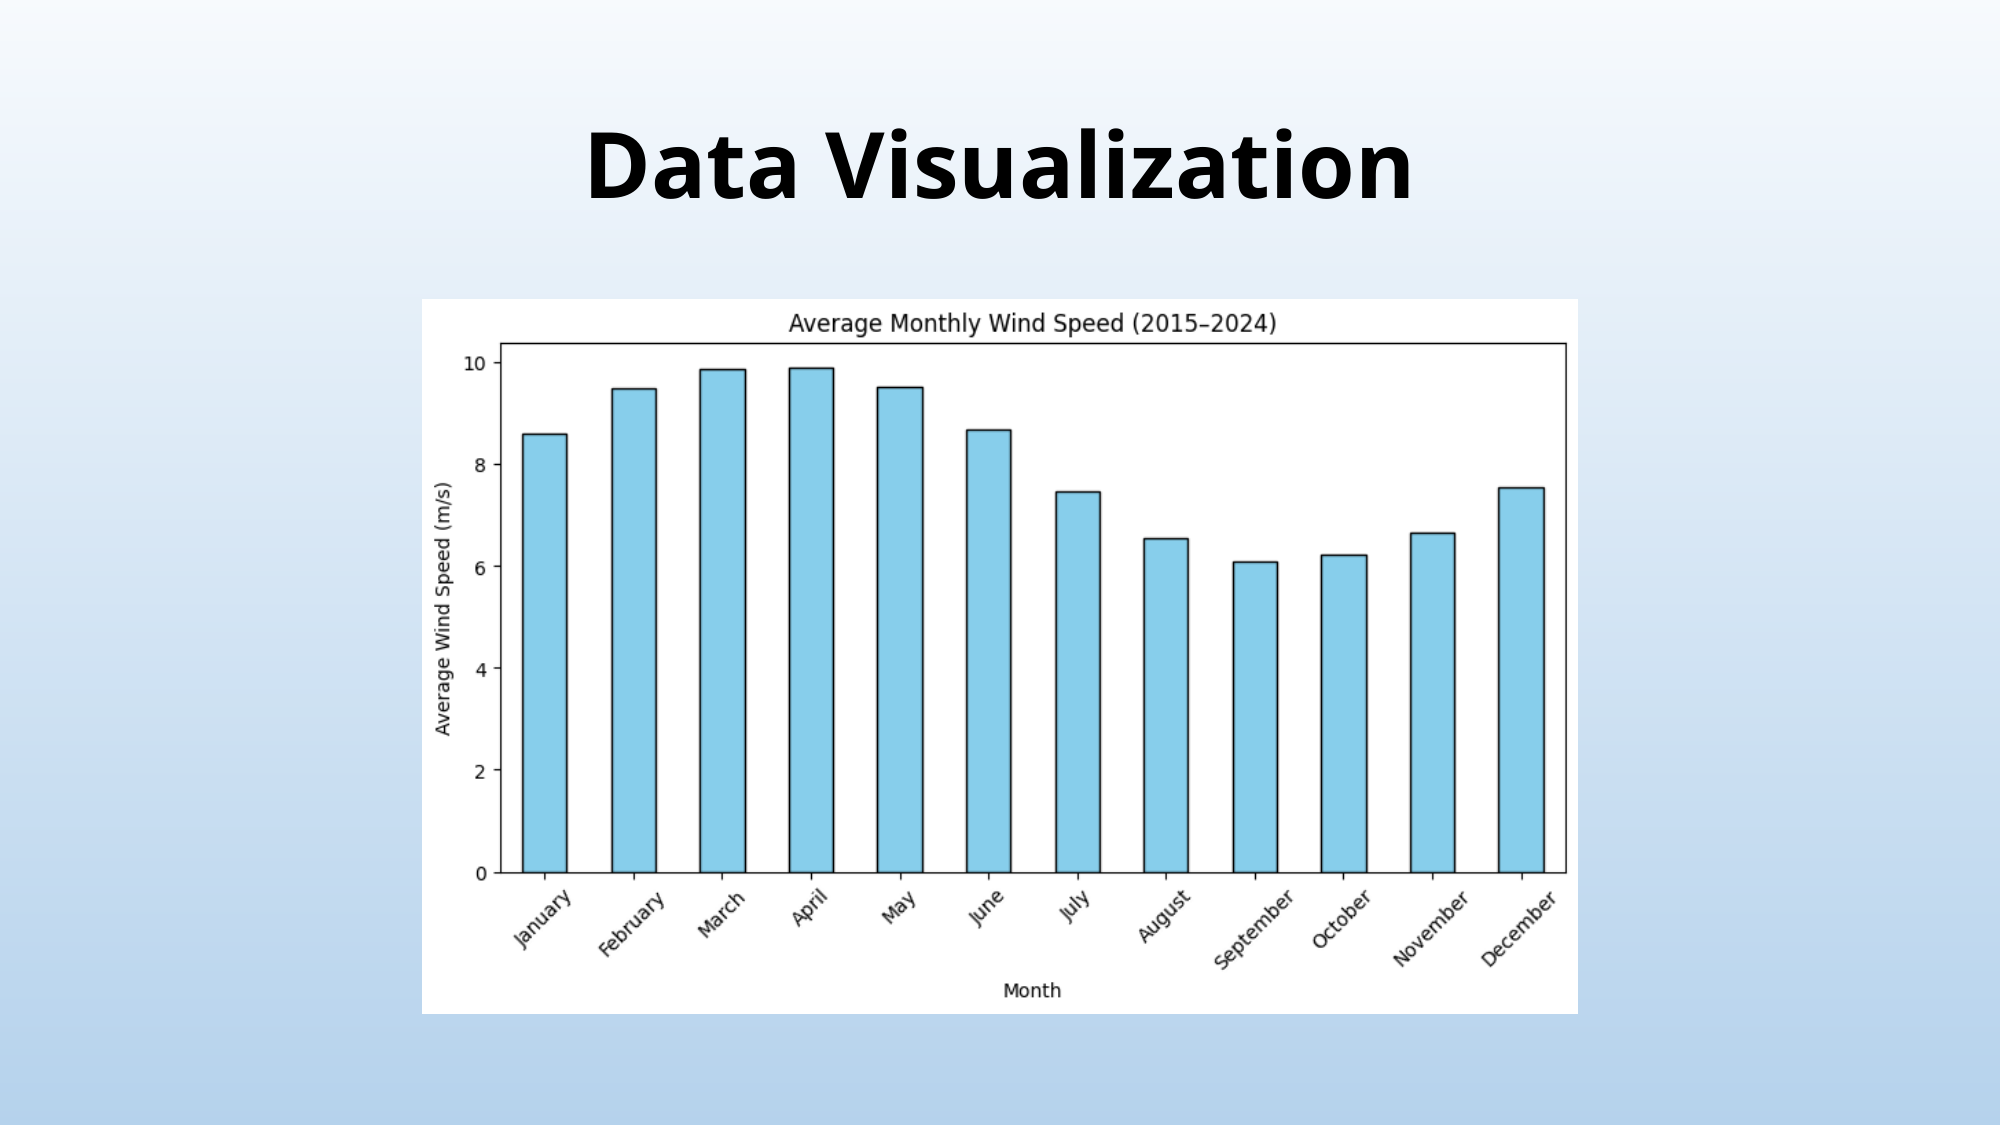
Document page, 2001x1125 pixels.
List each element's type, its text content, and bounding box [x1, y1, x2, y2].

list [422, 299, 1578, 1014]
title Data Visualization [137, 59, 1863, 278]
